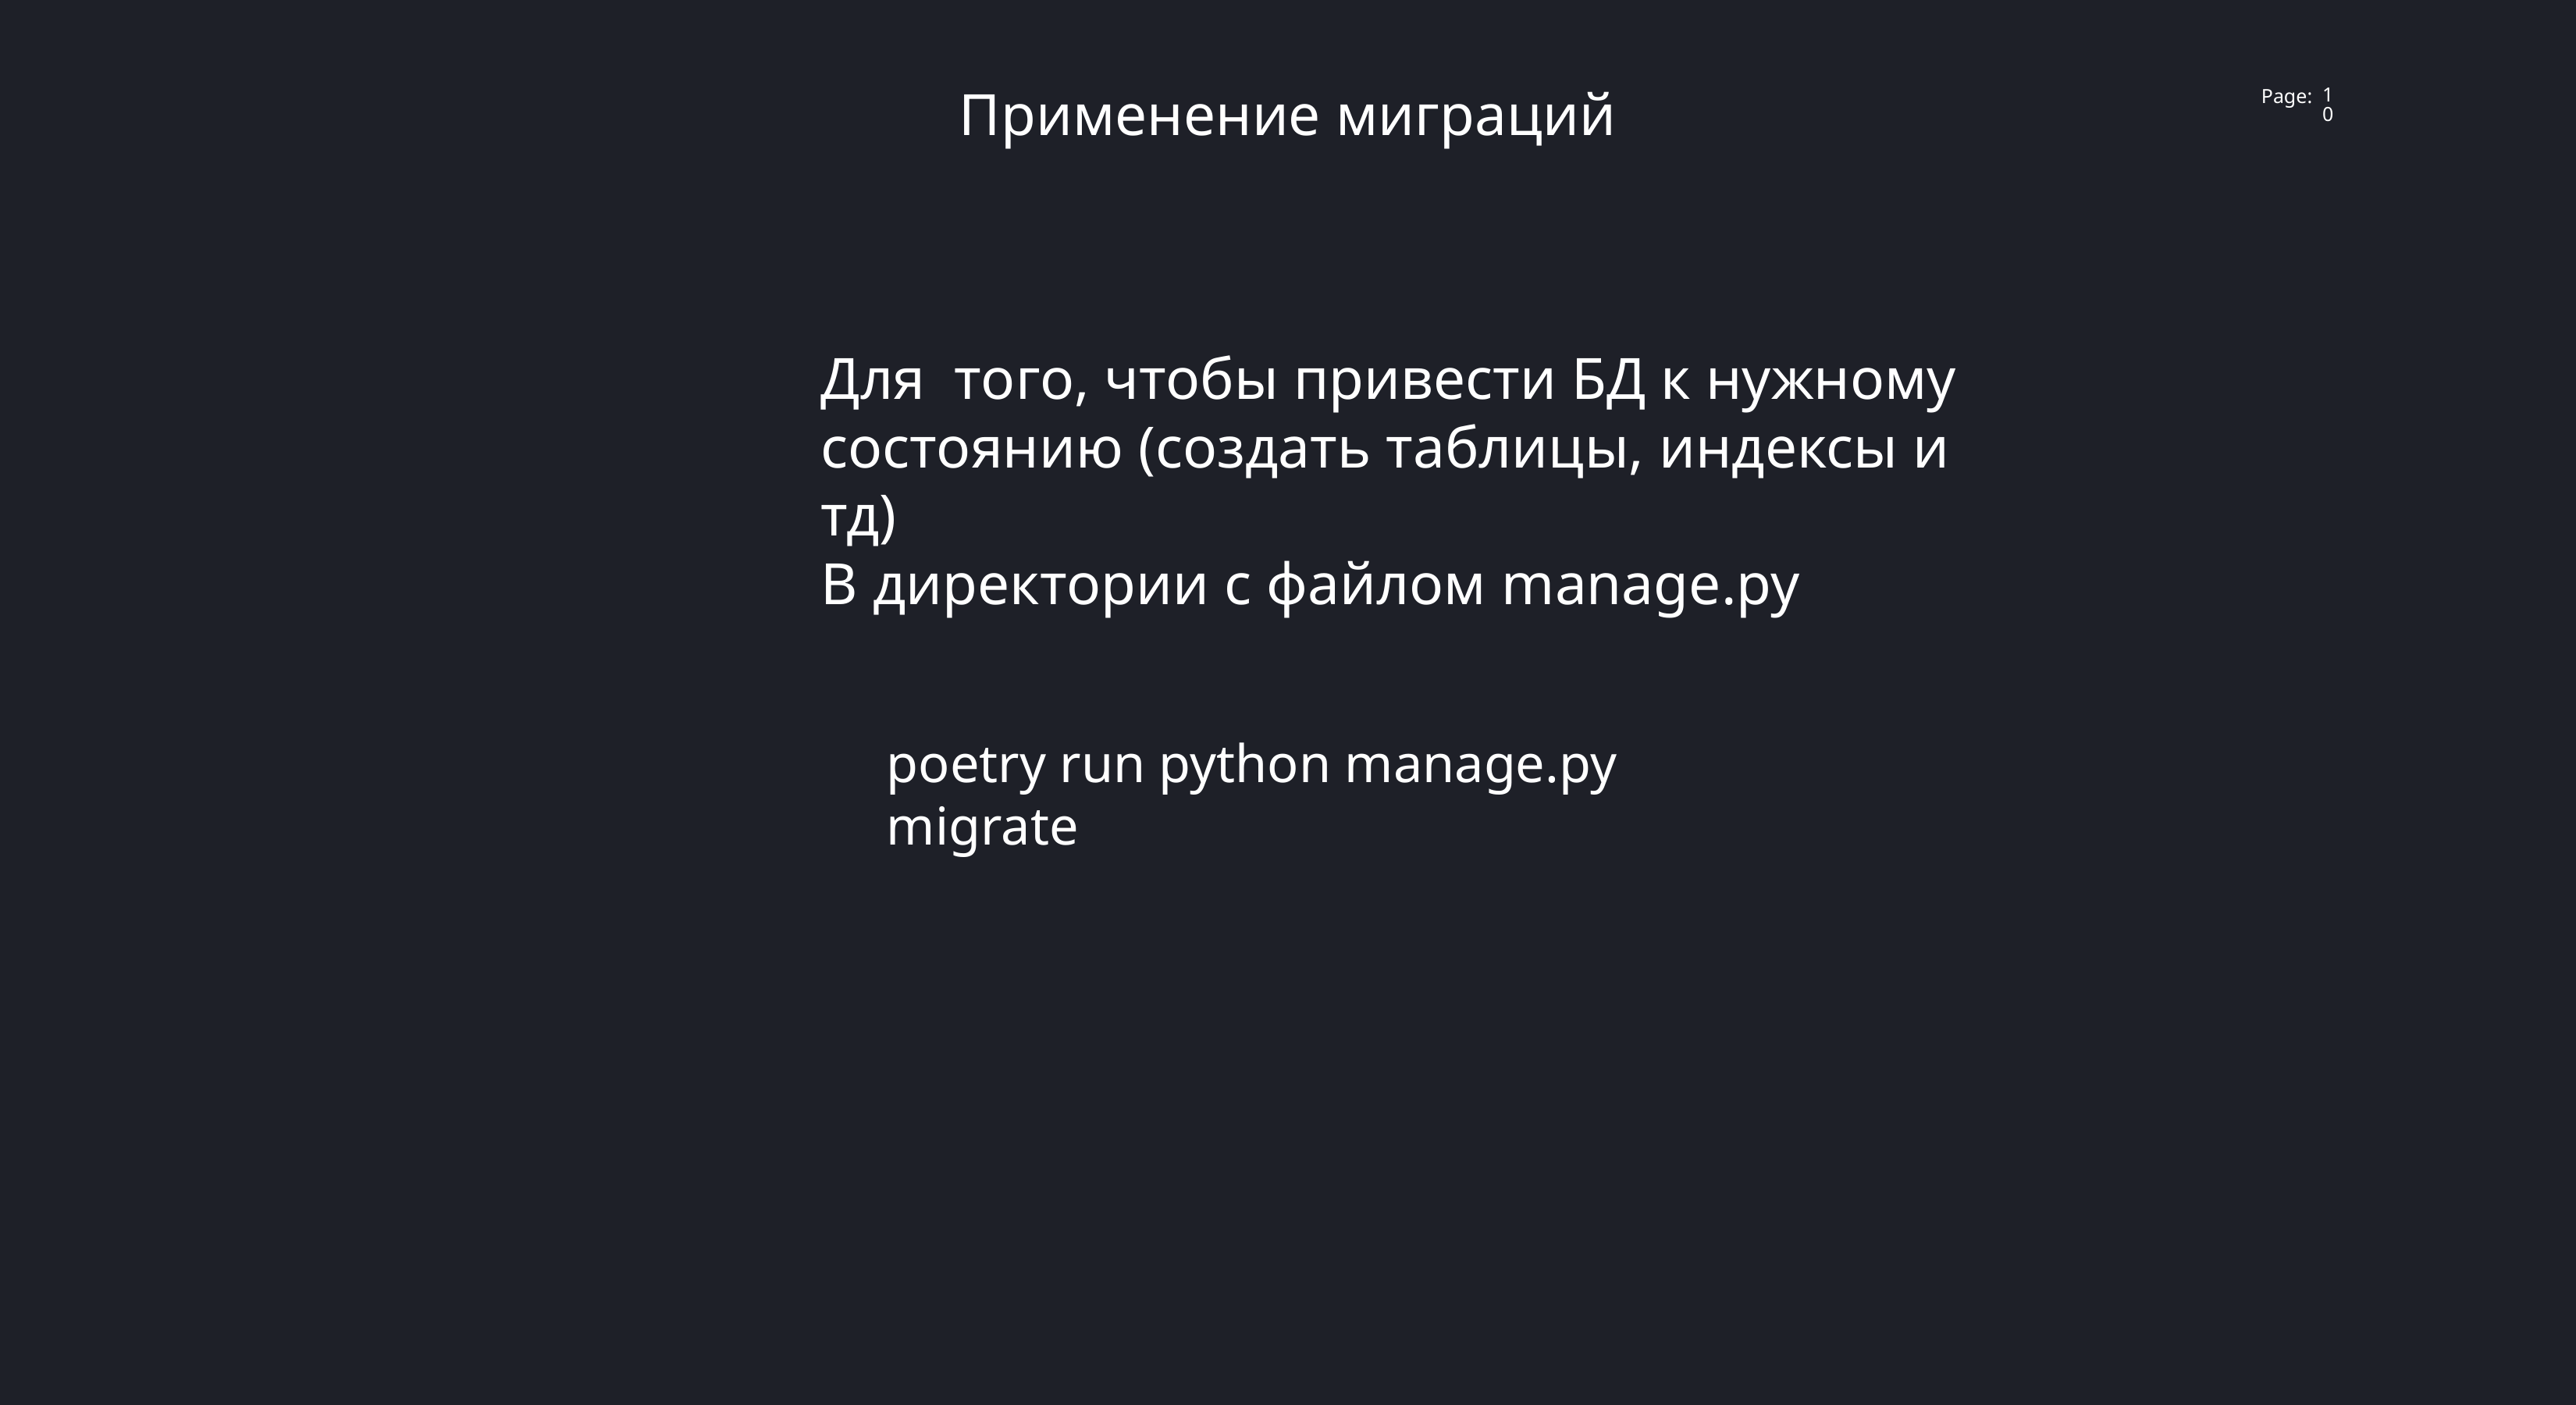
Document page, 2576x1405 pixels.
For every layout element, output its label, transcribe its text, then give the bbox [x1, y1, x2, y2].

text_box Для того, чтобы привести БД к нужному состоянию (создать таблицы, индексы и тд) В директории с файлом manage.py [809, 336, 2026, 622]
slide_number 10 [2316, 77, 2349, 113]
text_box poetry run python manage.py migrate [875, 724, 1775, 862]
text_box Применение миграций [959, 78, 1617, 147]
